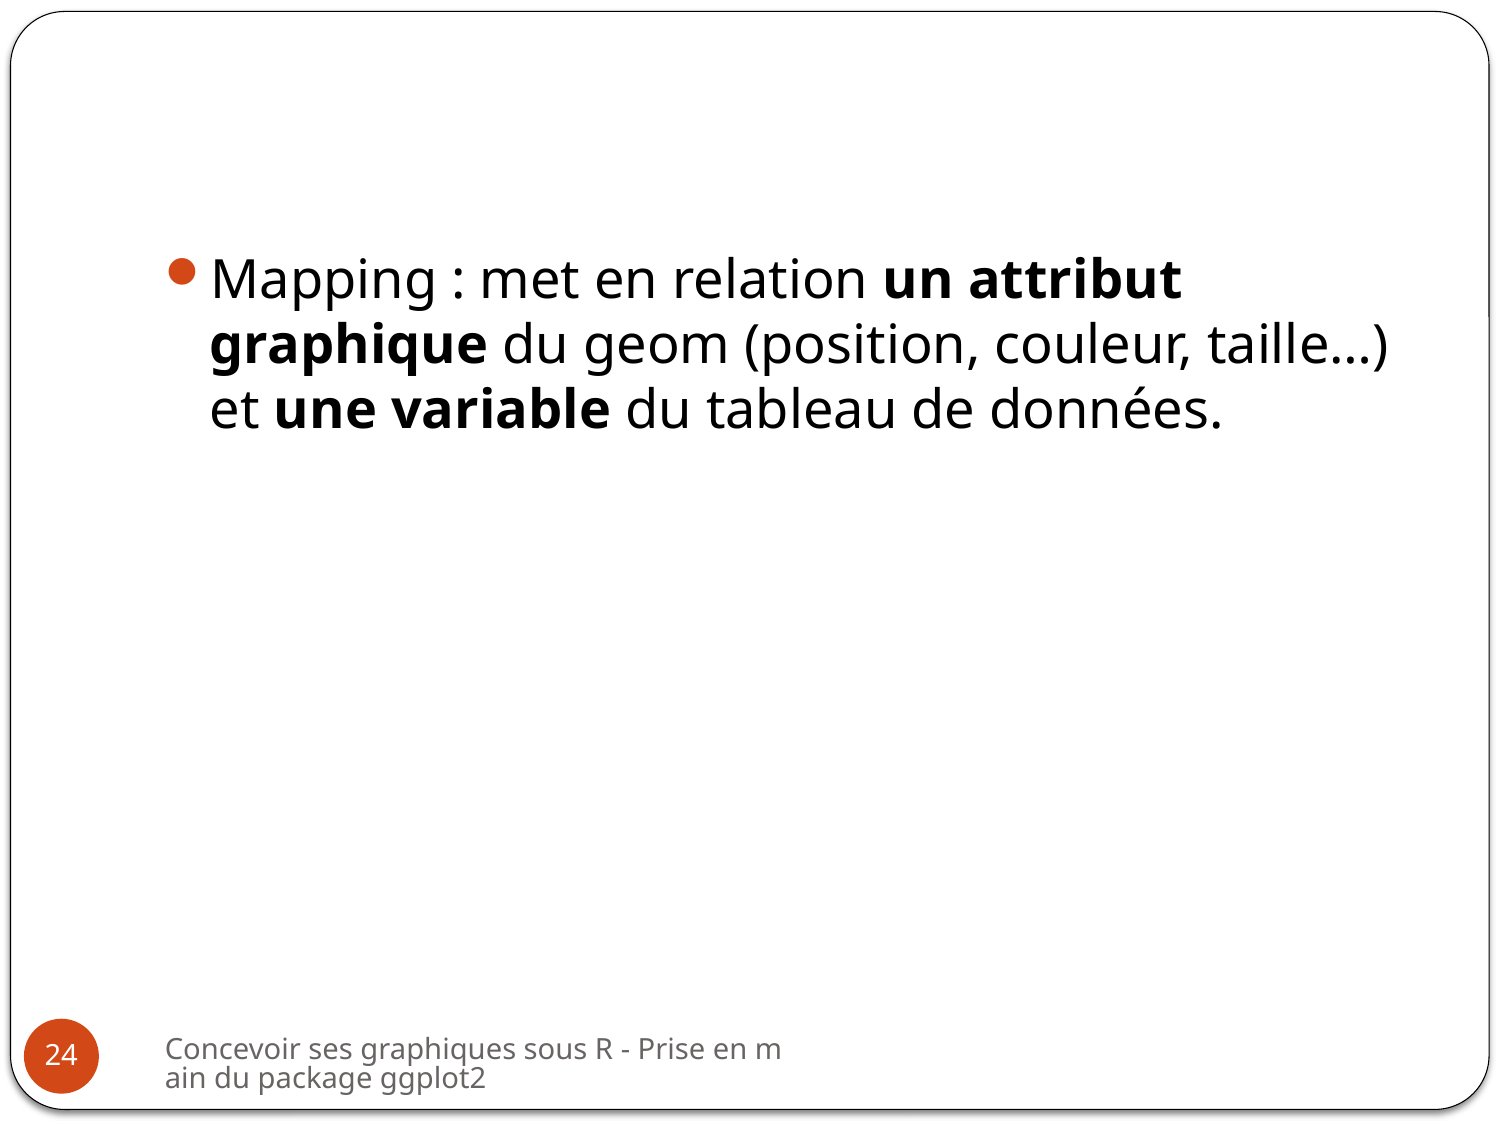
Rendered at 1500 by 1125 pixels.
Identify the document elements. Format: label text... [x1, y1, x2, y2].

footer Concevoir ses graphiques sous R - Prise en main du package ggplot2 [150, 1012, 800, 1088]
list Mapping : met en relation un attribut graphique du geom (position, couleur, taille…) et une variable du tableau de données. [150, 237, 1425, 988]
slide_number 24 [23, 1018, 99, 1094]
